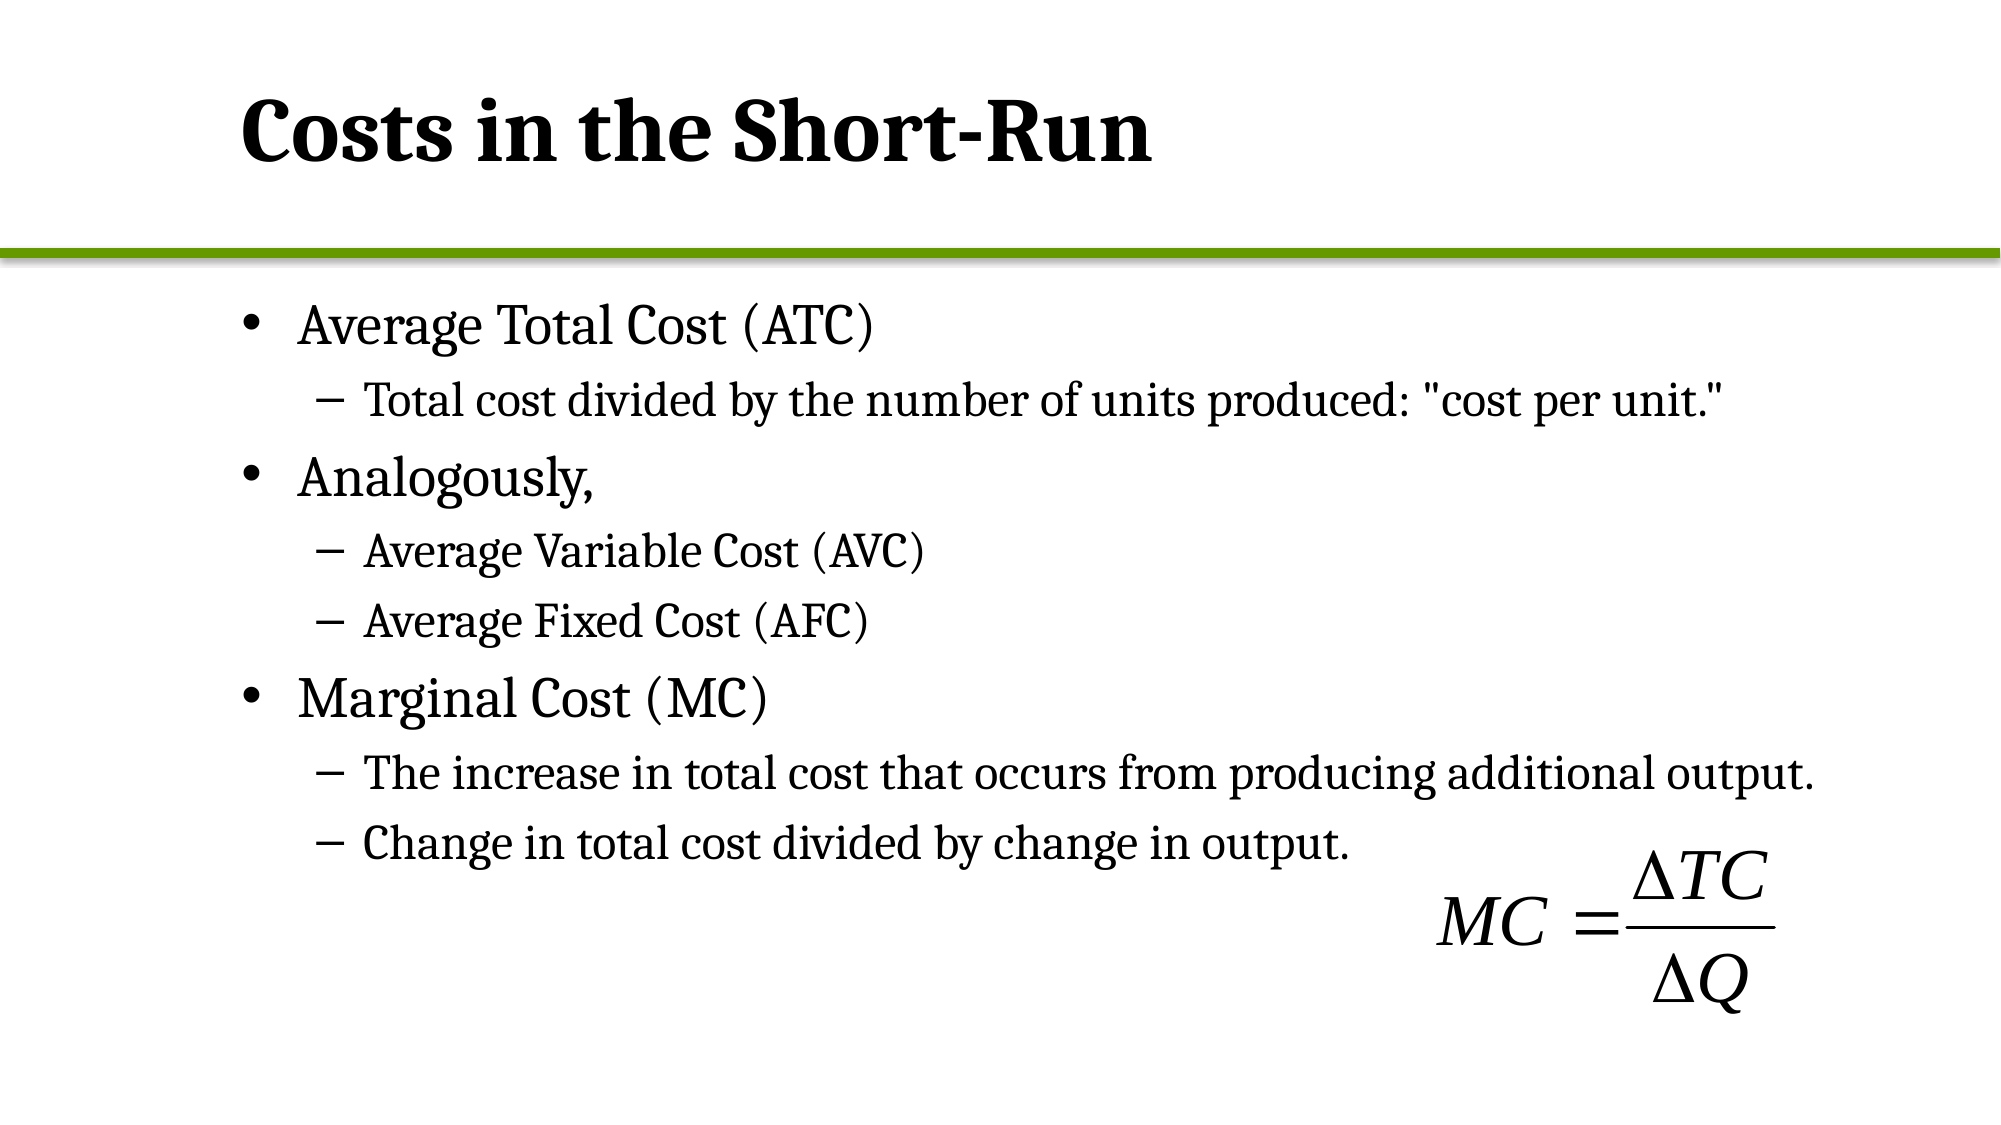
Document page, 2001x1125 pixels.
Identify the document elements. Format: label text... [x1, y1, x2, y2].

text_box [1425, 829, 1793, 1032]
list Average Total Cost (ATC) Total cost divided by the number of units produced: "cost per unit." Analogously, Average Variable Cost (AVC) Average Fixed Cost (AFC) Marginal Cost (MC) The increase in total cost that occurs from producing additional output. Change in total cost divided by change in output. [226, 278, 1933, 1082]
title Costs in the Short-Run [226, 0, 1577, 251]
